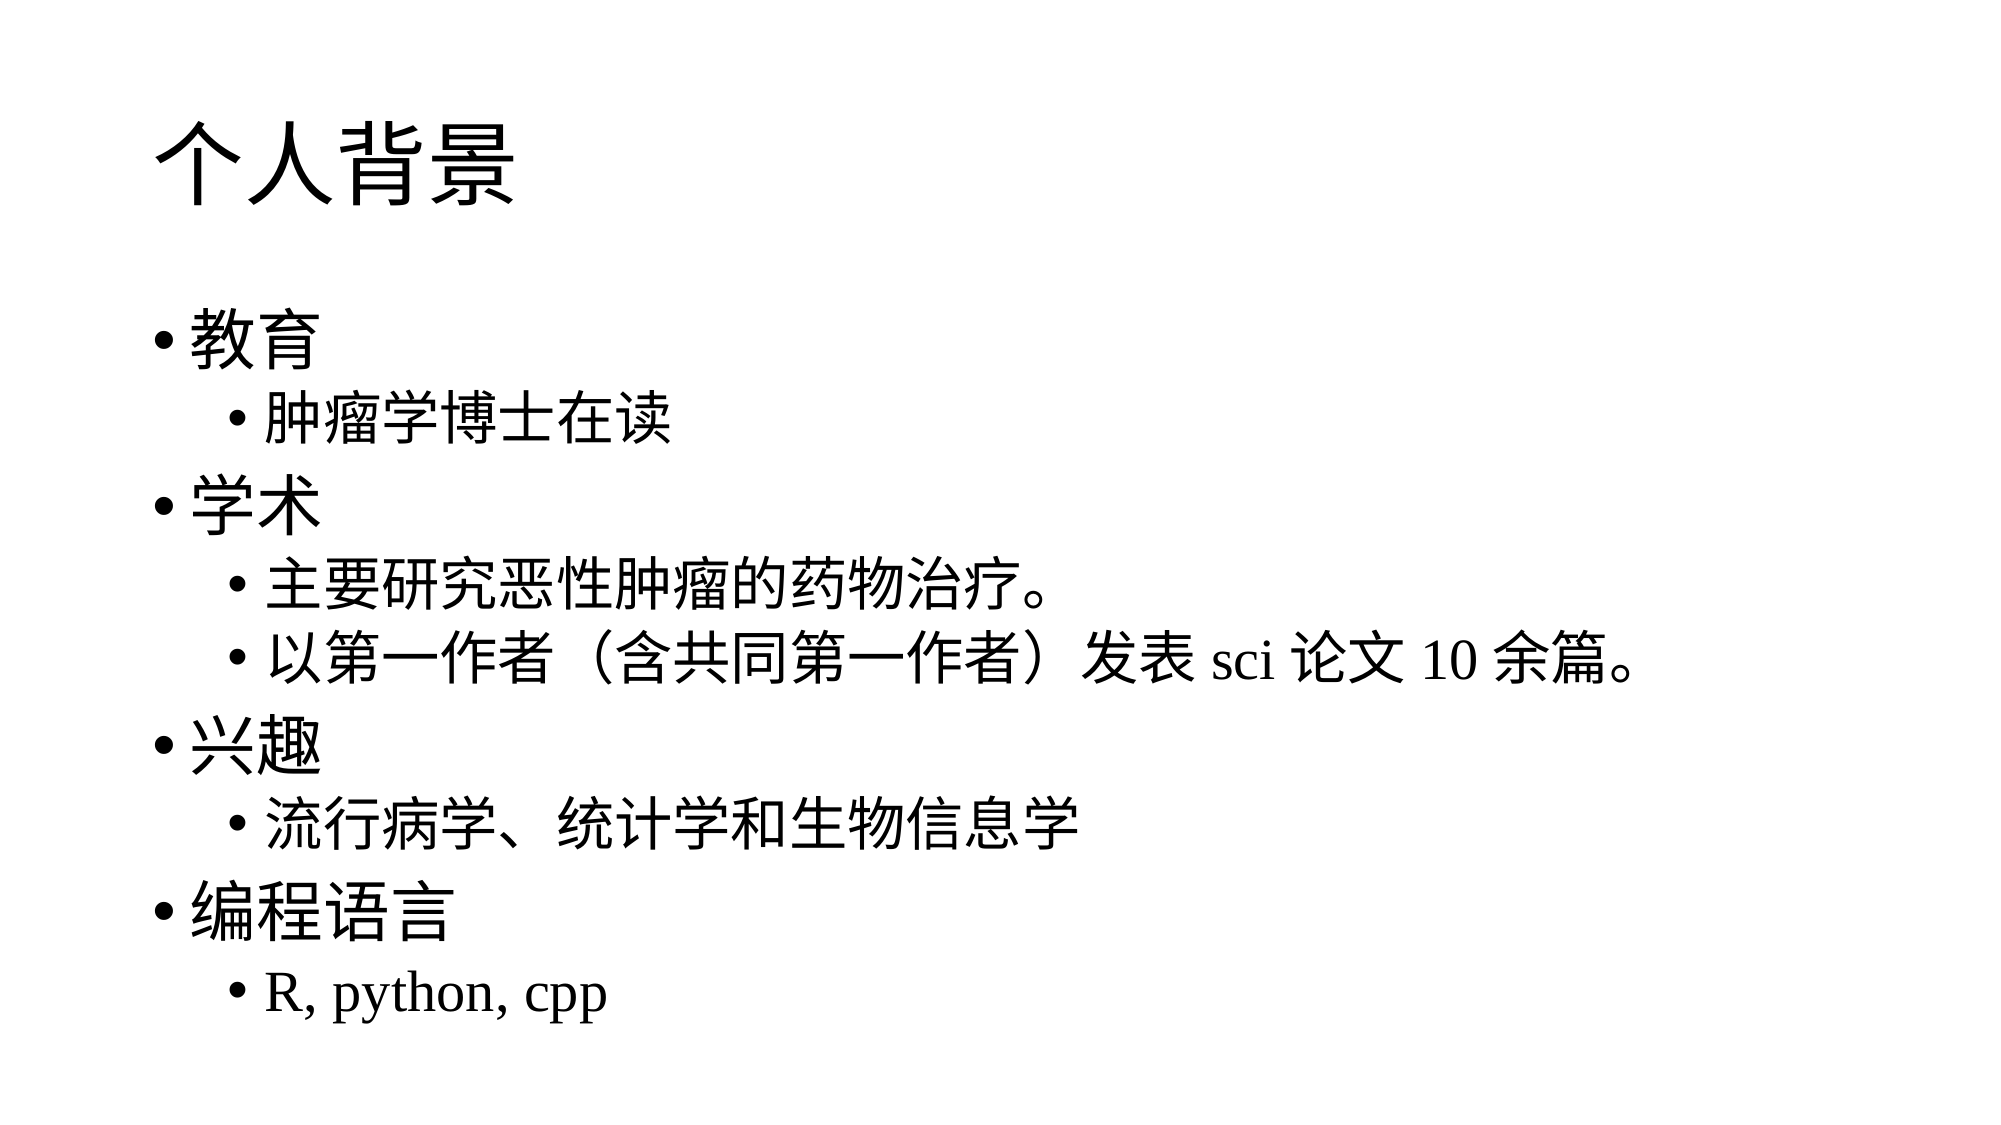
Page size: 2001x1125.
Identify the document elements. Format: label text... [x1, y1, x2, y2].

title 个人背景 [137, 59, 1863, 278]
list 教育 肿瘤学博士在读 学术 主要研究恶性肿瘤的药物治疗。 以第一作者（含共同第一作者）发表sci论文10余篇。 兴趣 流行病学、统计学和生物信息学 编程语言 R, python, cpp [137, 299, 1863, 1083]
